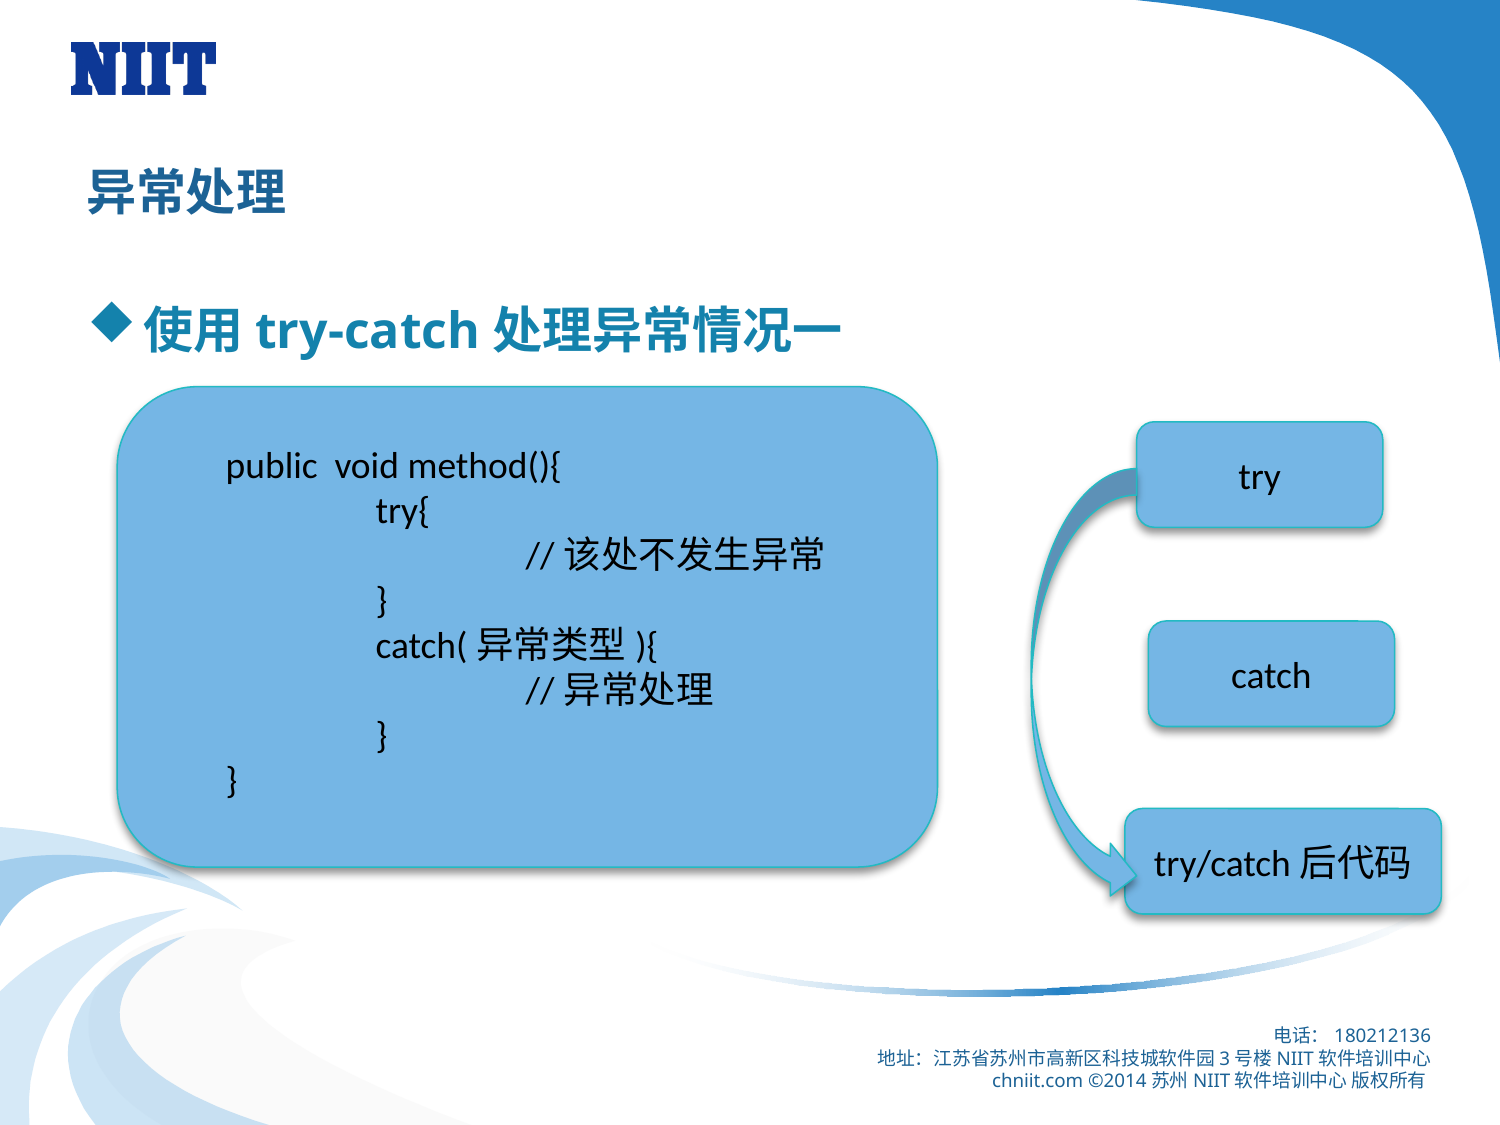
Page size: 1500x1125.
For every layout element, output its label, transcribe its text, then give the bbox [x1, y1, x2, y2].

text_box [1030, 467, 1138, 897]
text_box public void method(){ try{ //该处不发生异常 } catch(异常类型){ //异常处理 } } [210, 433, 903, 809]
title 异常处理 [71, 131, 1422, 250]
list 使用try-catch处理异常情况一 [72, 291, 1425, 983]
text_box catch [1147, 620, 1396, 728]
text_box try [1135, 421, 1384, 529]
text_box [116, 385, 939, 868]
picture [71, 42, 216, 95]
text_box try/catch后代码 [1124, 807, 1443, 915]
